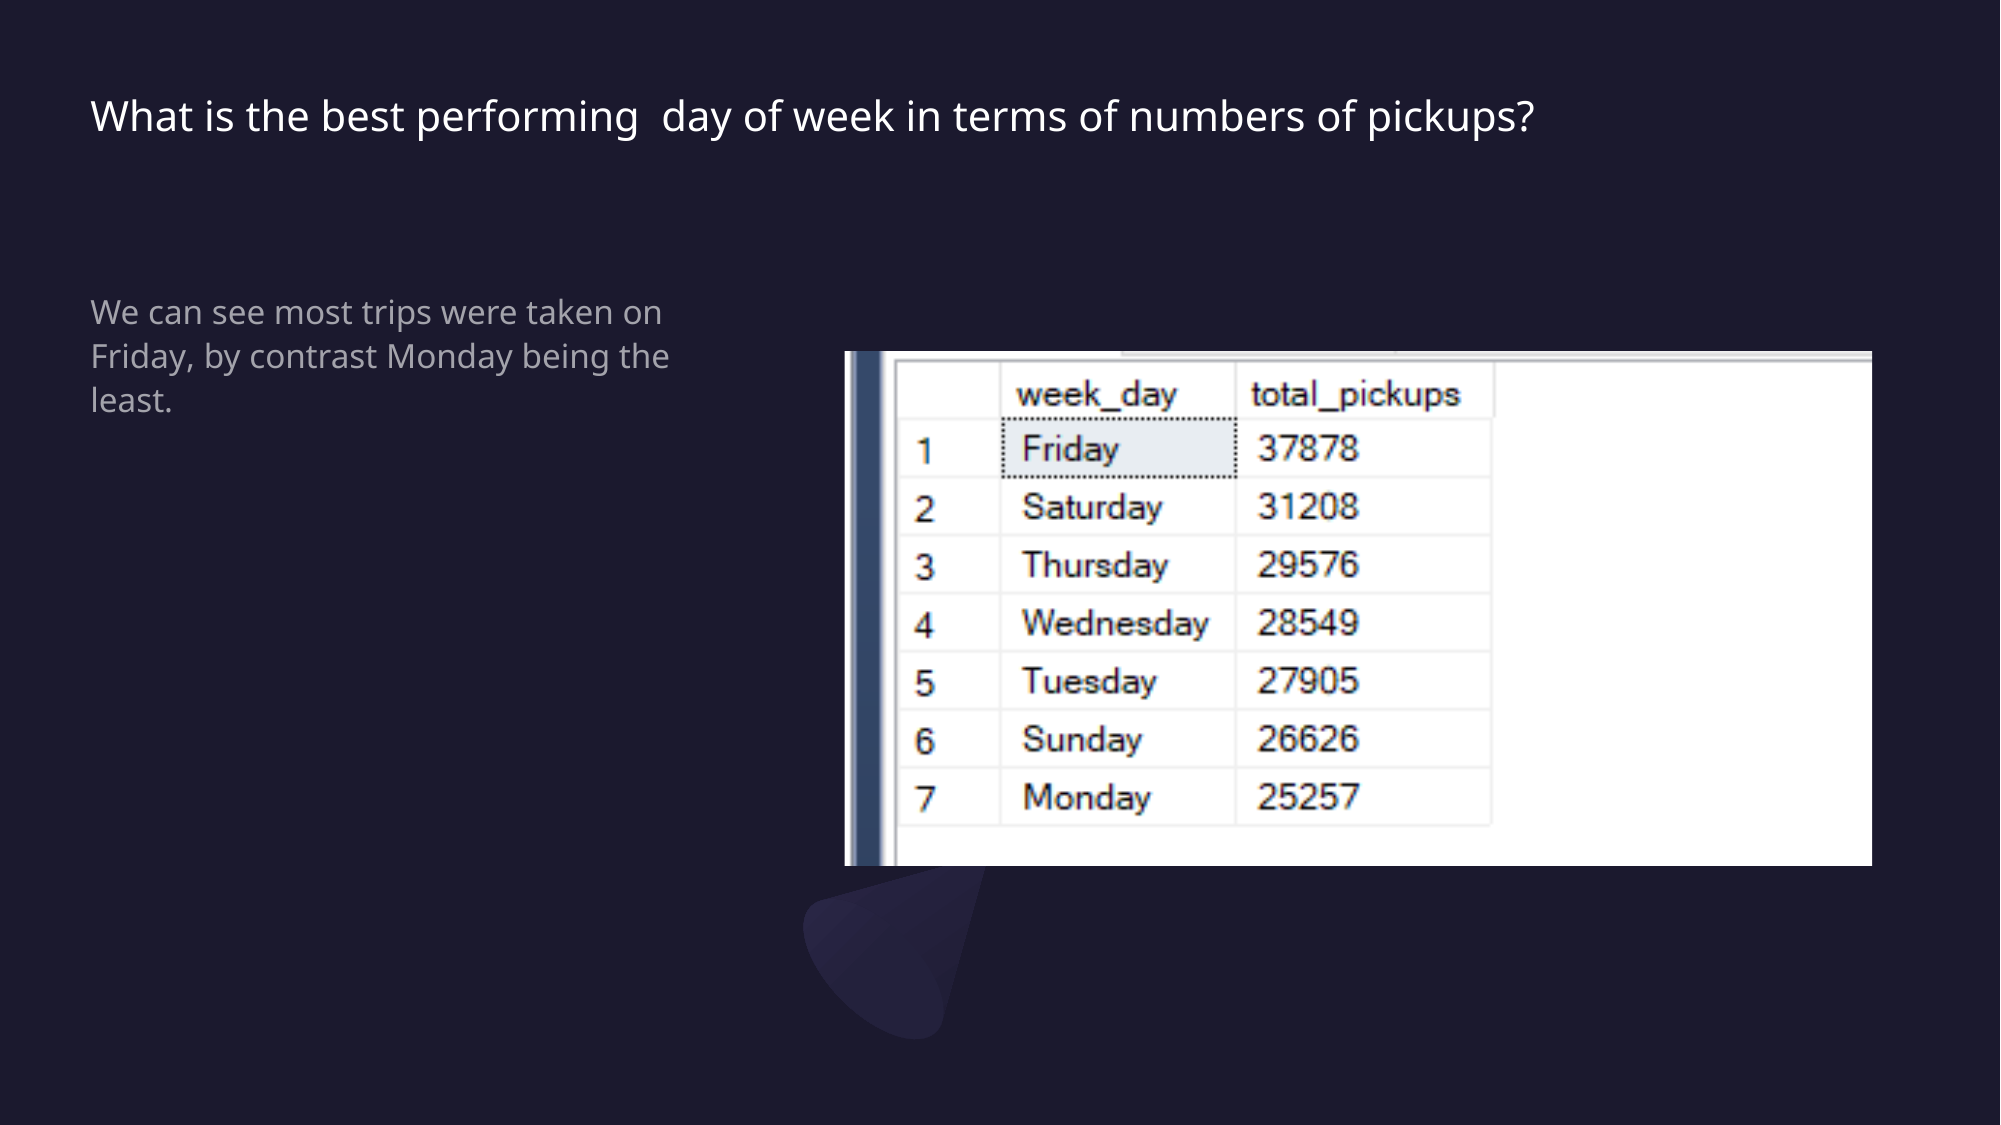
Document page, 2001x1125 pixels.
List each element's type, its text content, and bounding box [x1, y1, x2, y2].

title What is the best performing day of week in terms of numbers of pickups? [90, 90, 1910, 252]
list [844, 351, 1873, 866]
list We can see most trips were taken on Friday, by contrast Monday being the least. [90, 287, 676, 1000]
